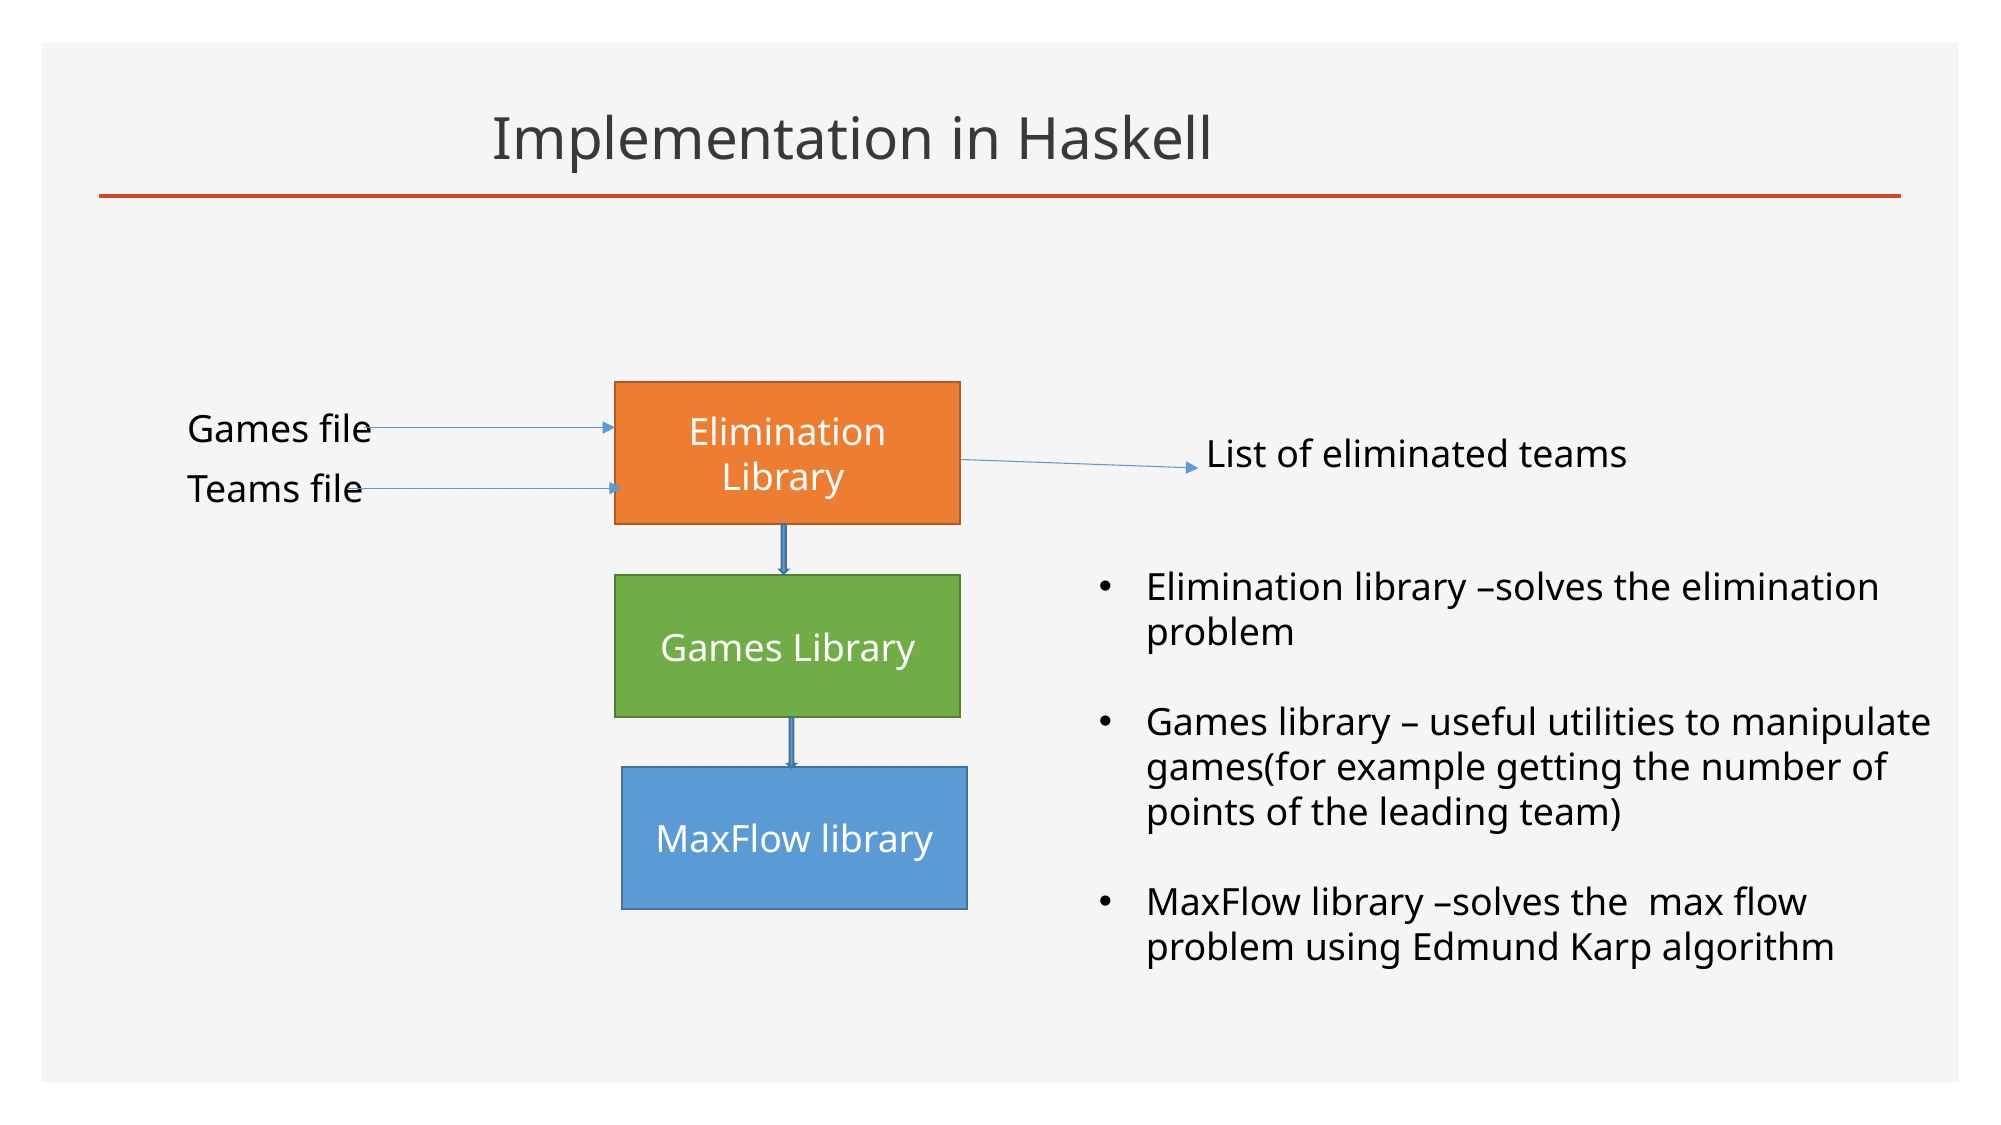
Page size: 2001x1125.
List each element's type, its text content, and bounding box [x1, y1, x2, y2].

text_box [346, 481, 614, 495]
text_box [779, 525, 788, 574]
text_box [614, 574, 961, 718]
title Implementation in Haskell [88, 31, 1779, 179]
text_box Elimination library –solves the elimination problem Games library – useful utilities to manipulate games(for example getting the number of points of the leading team) MaxFlow library –solves the max flow problem using Edmund Karp algorithm [1091, 555, 1961, 1065]
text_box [614, 381, 961, 525]
text_box List of eliminated teams [1198, 422, 1655, 483]
text_box Teams file [179, 457, 479, 518]
text_box [787, 718, 796, 766]
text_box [621, 766, 968, 910]
text_box [961, 459, 1199, 474]
text_box Games file [179, 397, 479, 457]
text_box [364, 421, 614, 434]
